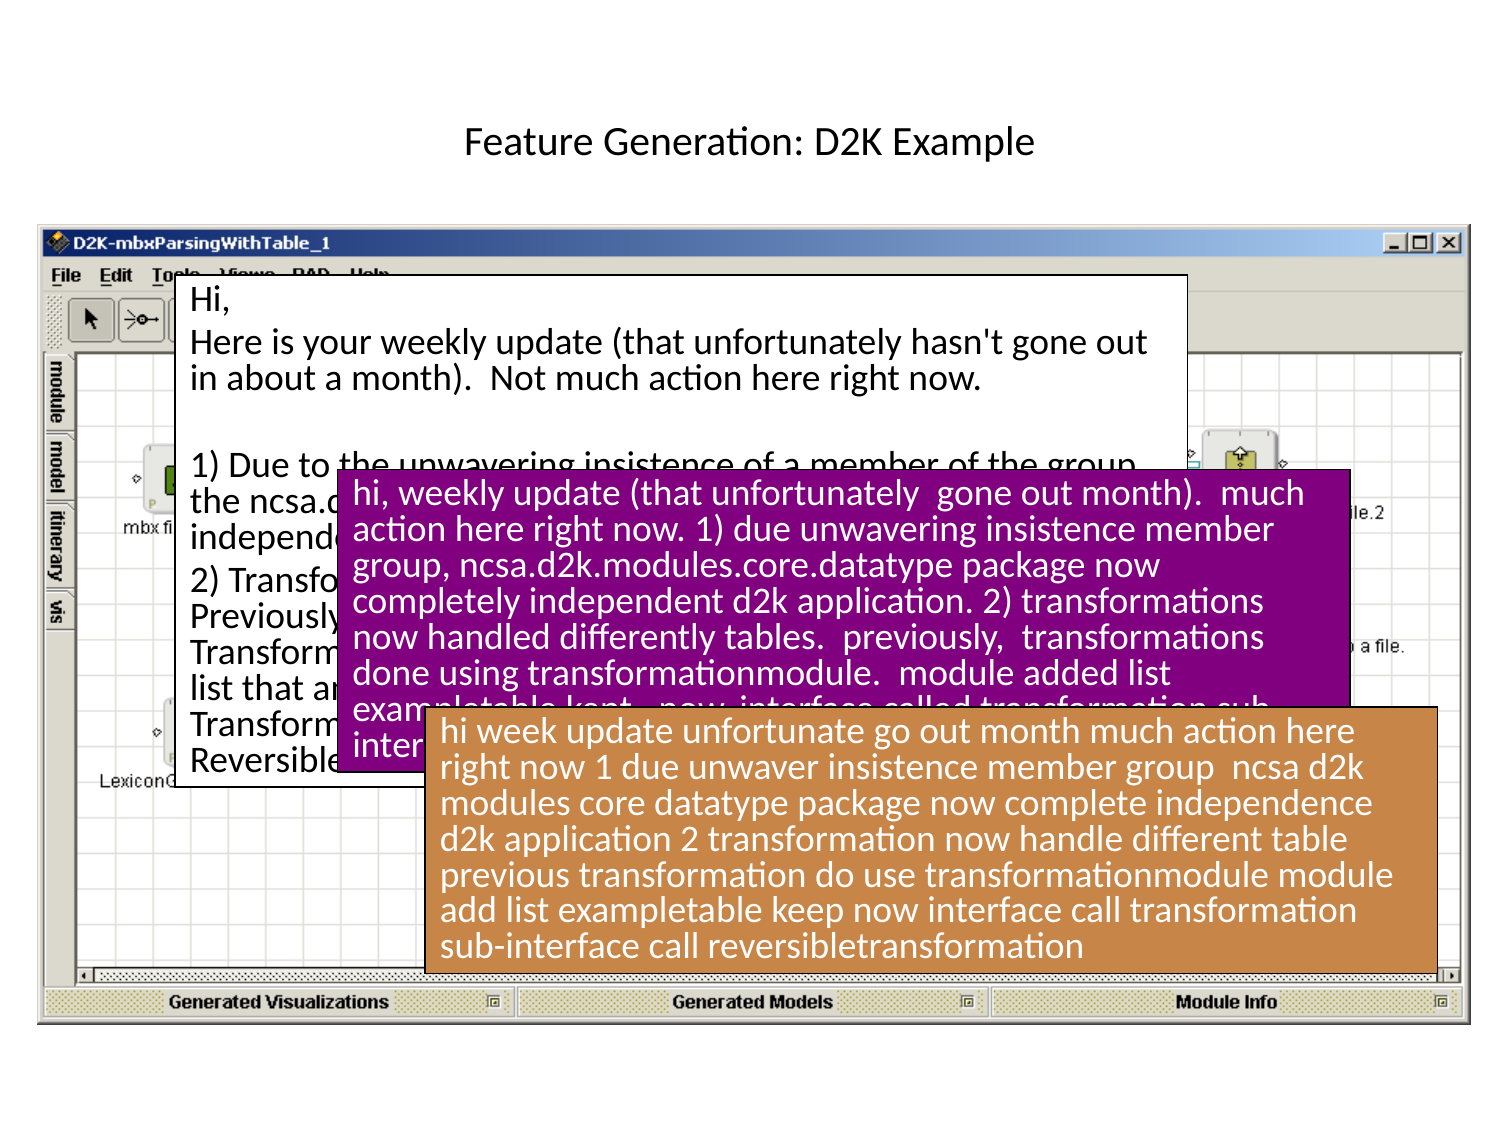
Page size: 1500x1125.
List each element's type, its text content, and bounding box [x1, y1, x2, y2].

title Feature Generation: D2K Example [75, 45, 1425, 223]
picture [37, 224, 1471, 1026]
